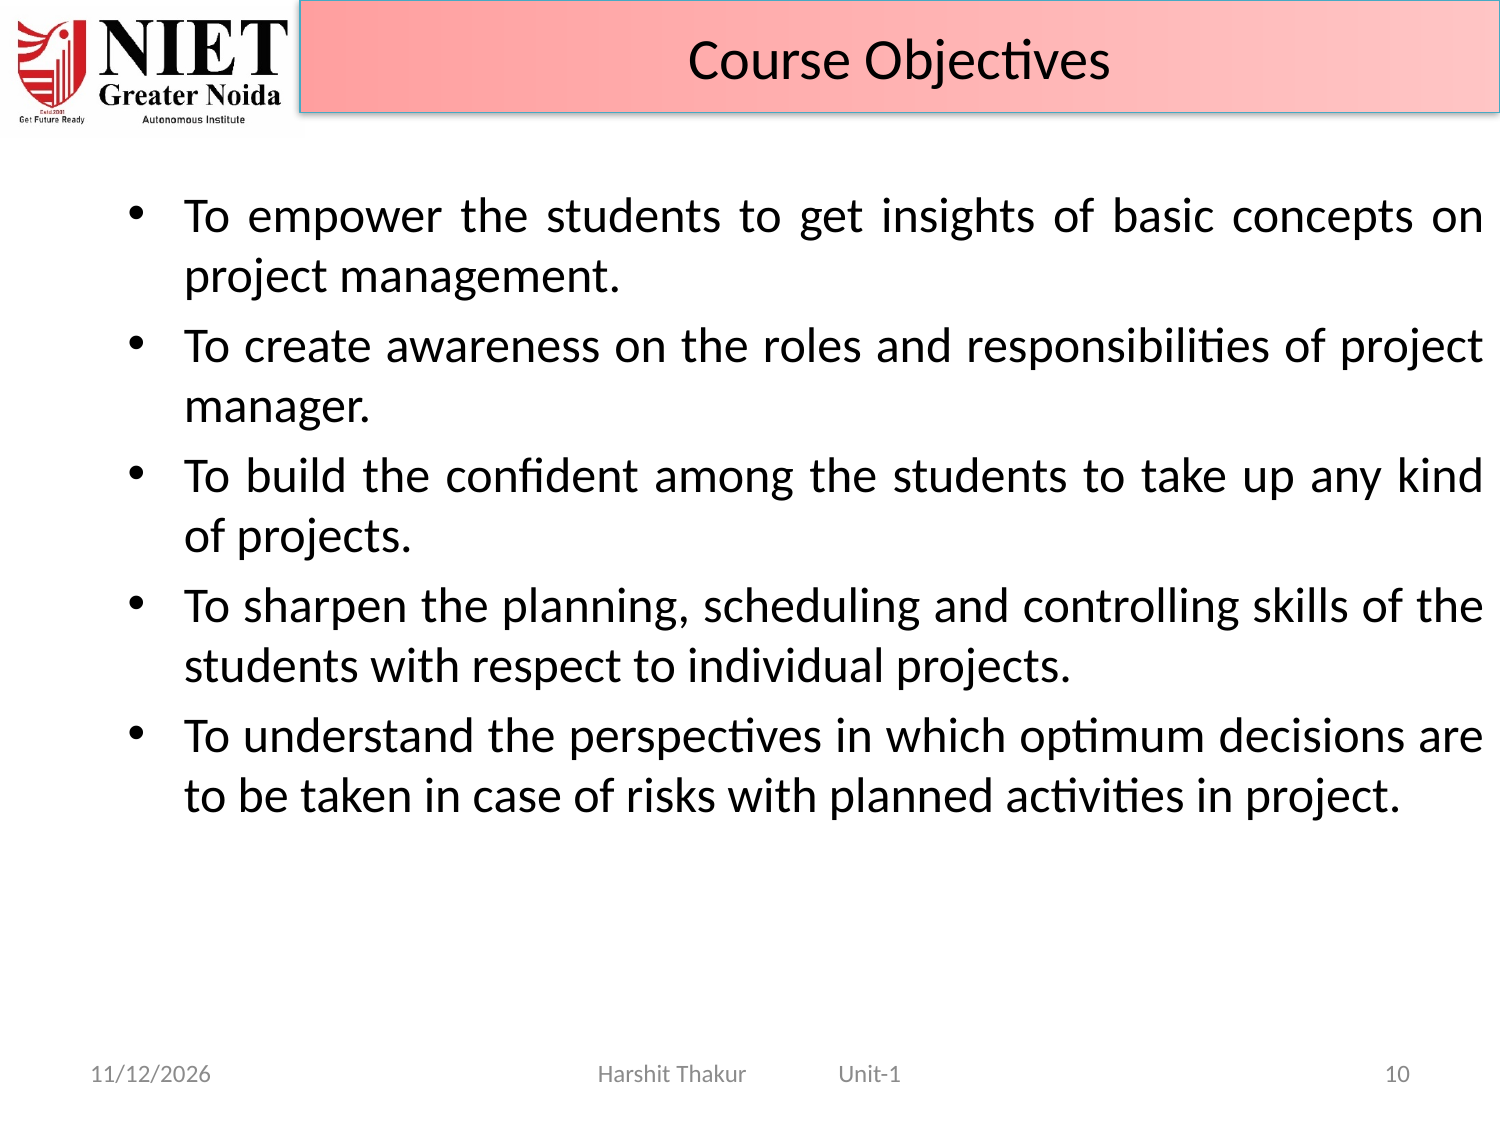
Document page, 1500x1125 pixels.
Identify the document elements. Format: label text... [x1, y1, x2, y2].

list To empower the students to get insights of basic concepts on project management. To create awareness on the roles and responsibilities of project manager. To build the confident among the students to take up any kind of projects. To sharpen the planning, scheduling and controlling skills of the students with respect to individual projects. To understand the perspectives in which optimum decisions are to be taken in case of risks with planned activities in project. [112, 174, 1500, 1000]
picture [0, 6, 305, 138]
slide_number 21-Jun-24 [75, 1042, 425, 1103]
text_box Course Objectives [299, 0, 1500, 113]
footer Harshit Thakur Unit-1 [512, 1042, 988, 1103]
slide_number 10 [1074, 1042, 1425, 1103]
